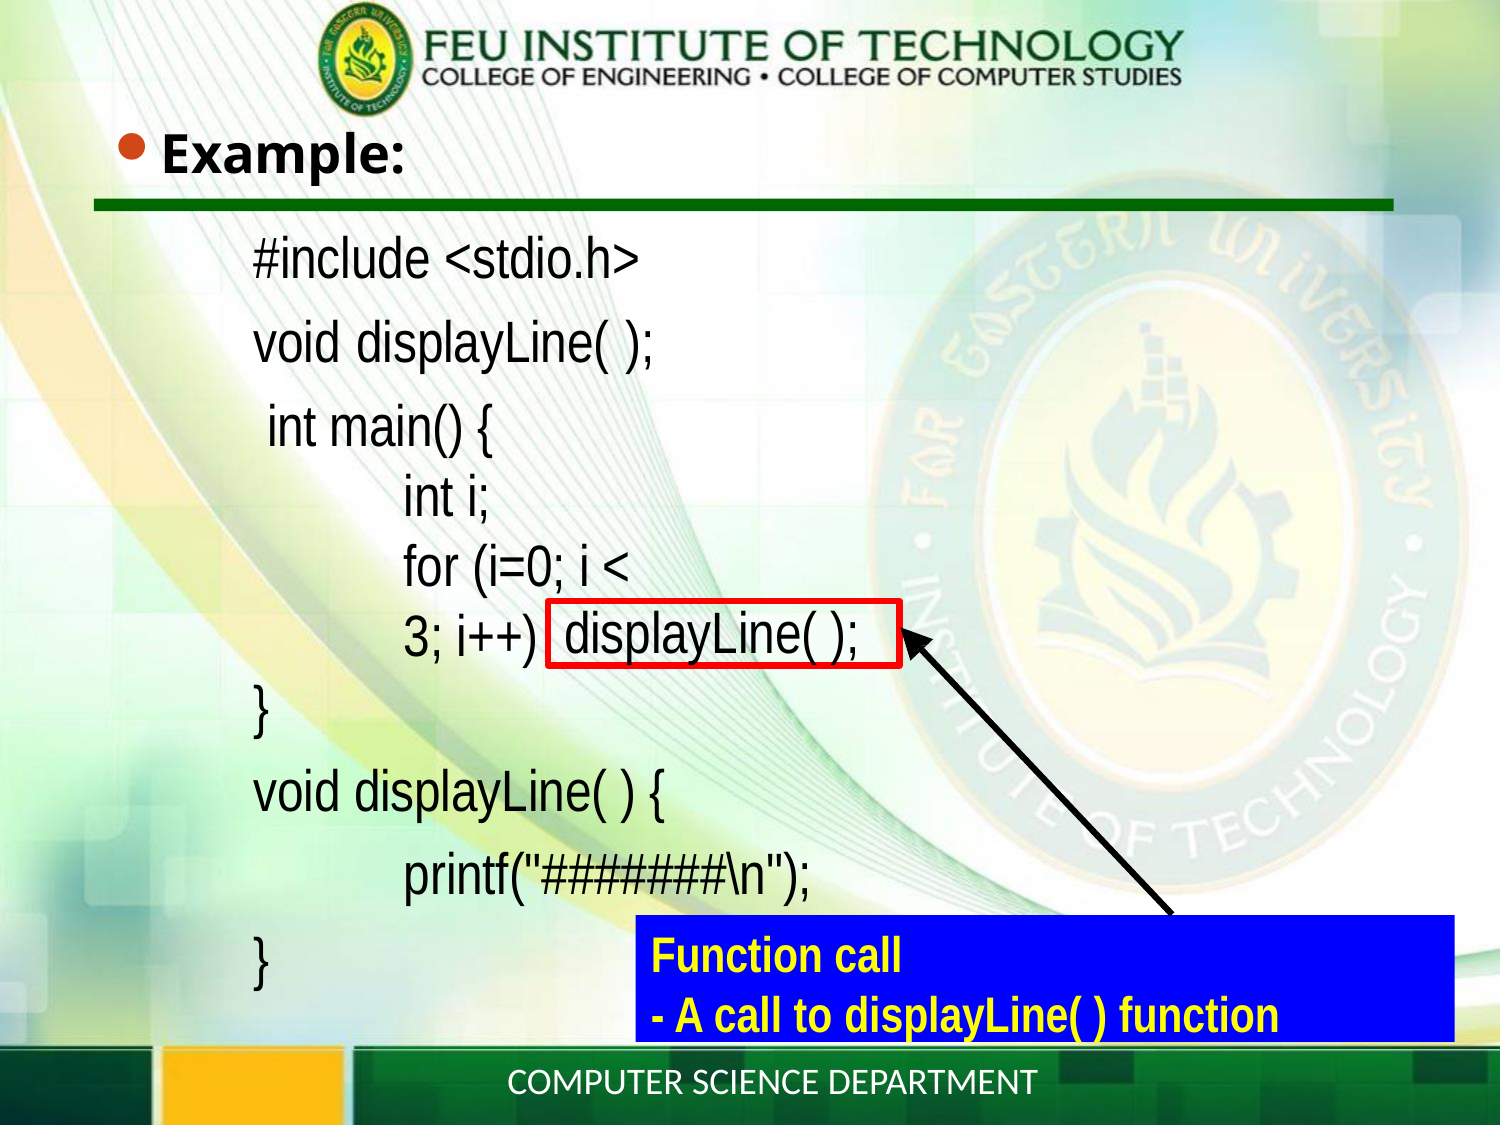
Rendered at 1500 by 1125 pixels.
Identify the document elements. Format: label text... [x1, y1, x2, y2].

text_box [900, 627, 1175, 917]
text_box displayLine( ); [547, 601, 900, 666]
picture [0, 0, 1500, 1125]
title Example: [112, 58, 409, 247]
text_box #include <stdio.h> void displayLine( ); int main() { int i; for (i=0; i < 3; i++) [251, 206, 784, 668]
text_box Function call - A call to displayLine( ) function [635, 915, 1455, 1042]
text_box } [251, 920, 272, 991]
text_box } void displayLine( ) { printf("#######\n"); [251, 668, 819, 907]
